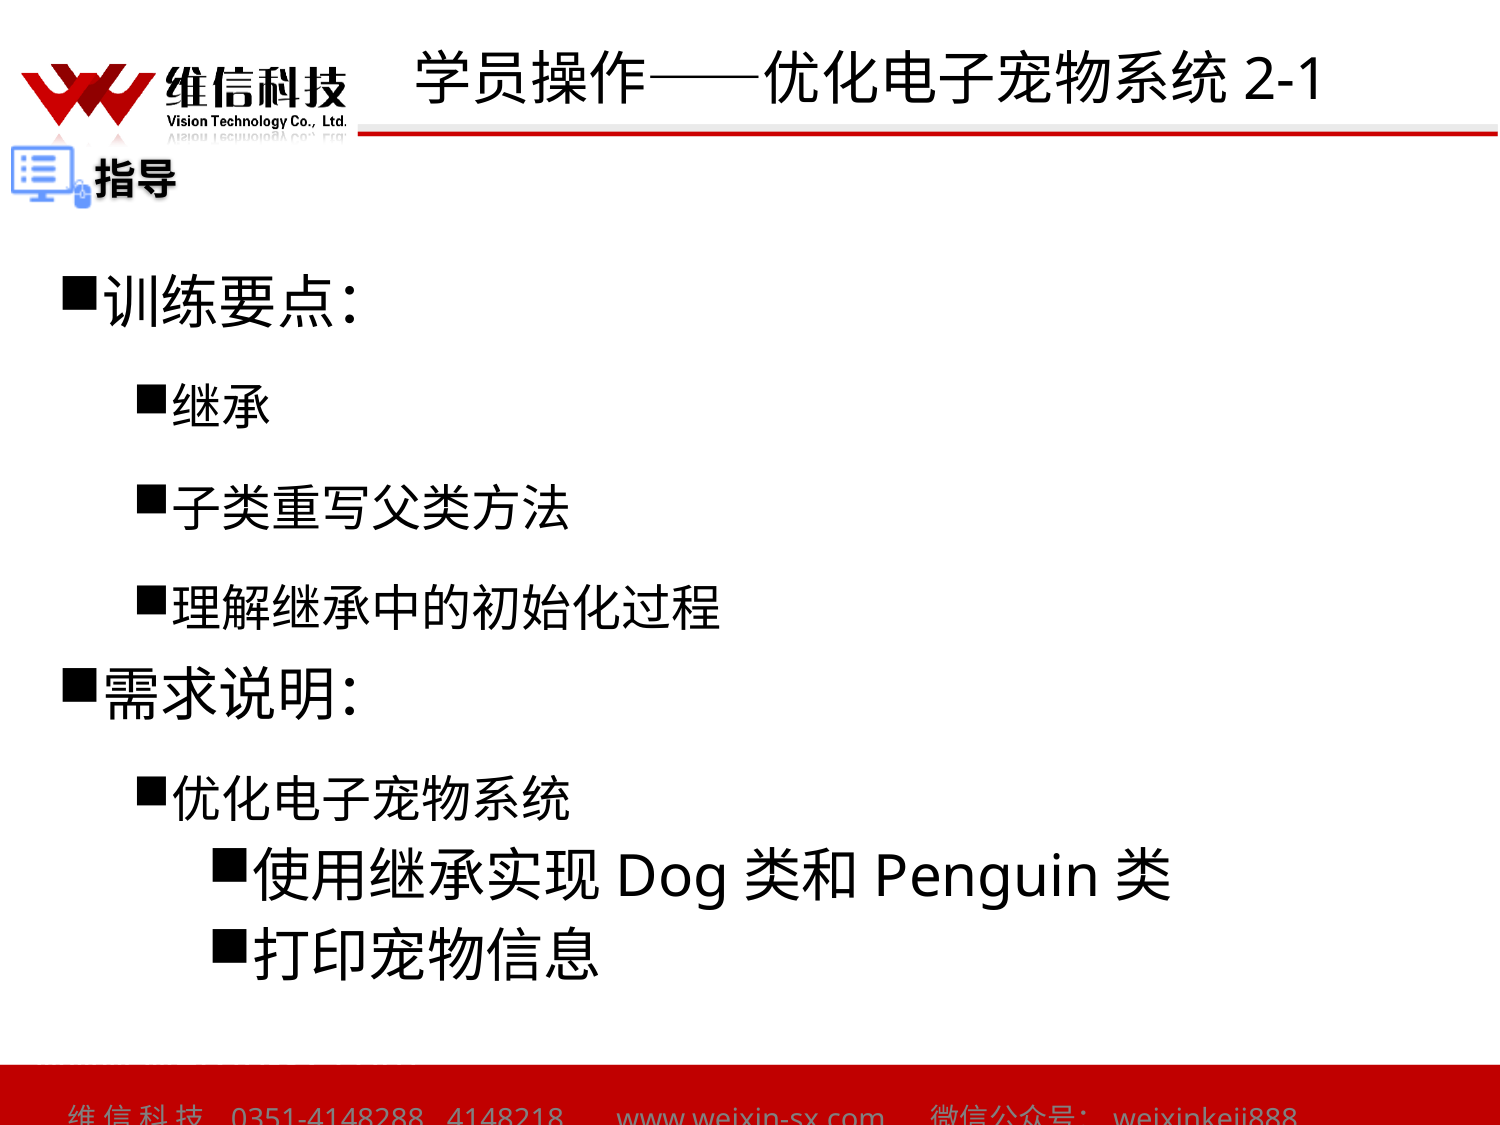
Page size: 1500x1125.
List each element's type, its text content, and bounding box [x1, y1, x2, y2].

list 训练要点： 继承 子类重写父类方法 理解继承中的初始化过程 需求说明： 优化电子宠物系统 使用继承实现Dog类和Penguin类 打印宠物信息 [42, 257, 1485, 1043]
picture [19, 55, 352, 147]
title 学员操作——优化电子宠物系统2-1 [379, 47, 1363, 114]
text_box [11, 140, 194, 223]
